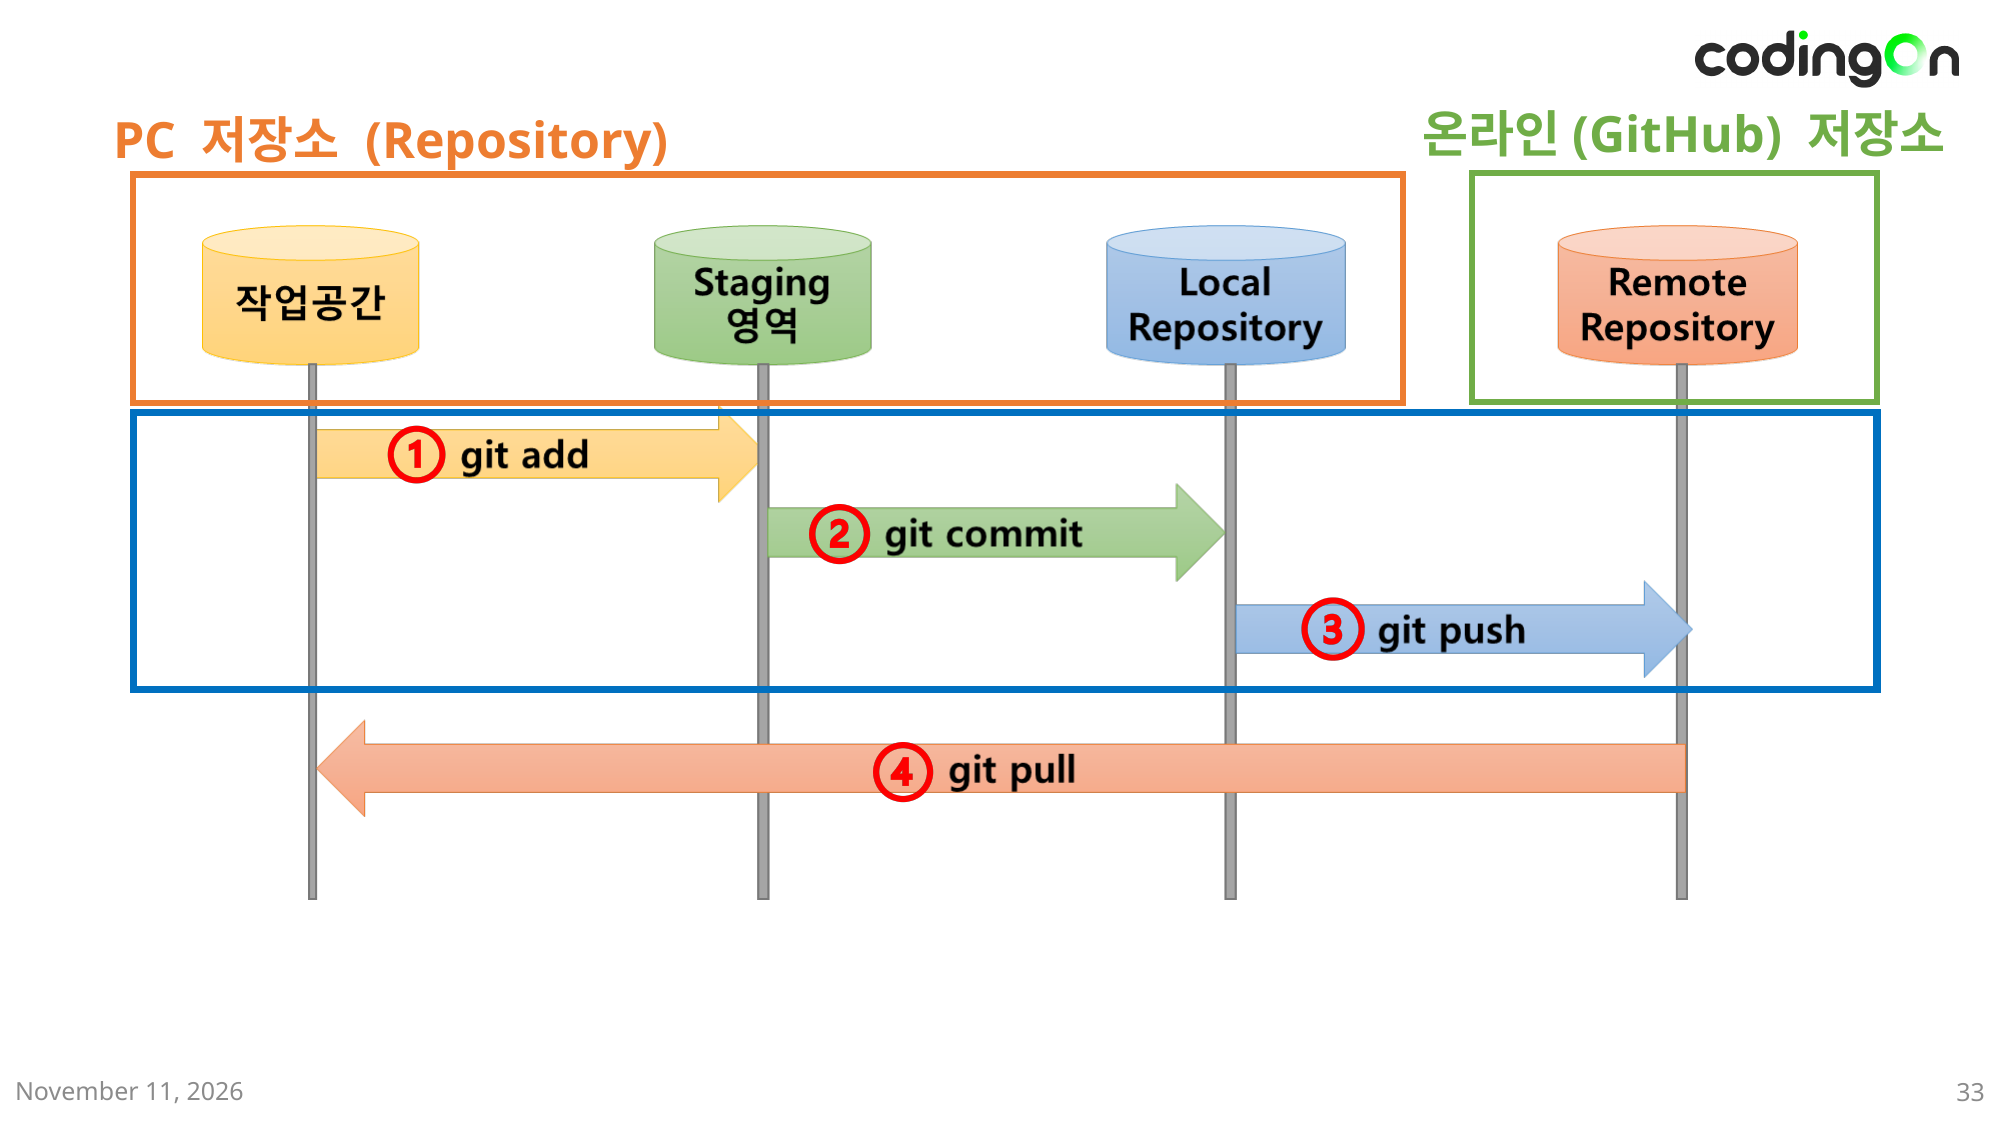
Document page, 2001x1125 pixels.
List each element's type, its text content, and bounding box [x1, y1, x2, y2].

text_box [1471, 172, 1878, 403]
text_box PC 저장소 (Repository) [98, 101, 684, 176]
picture [202, 225, 1798, 900]
picture [1695, 30, 1959, 88]
text_box [1798, 412, 1878, 691]
text_box [132, 173, 1404, 404]
text_box 온라인(GitHub) 저장소 [1407, 94, 1961, 170]
slide_number 2025년 4월 [0, 1062, 450, 1123]
text_box [132, 412, 202, 691]
slide_number 33 [1550, 1063, 2000, 1124]
